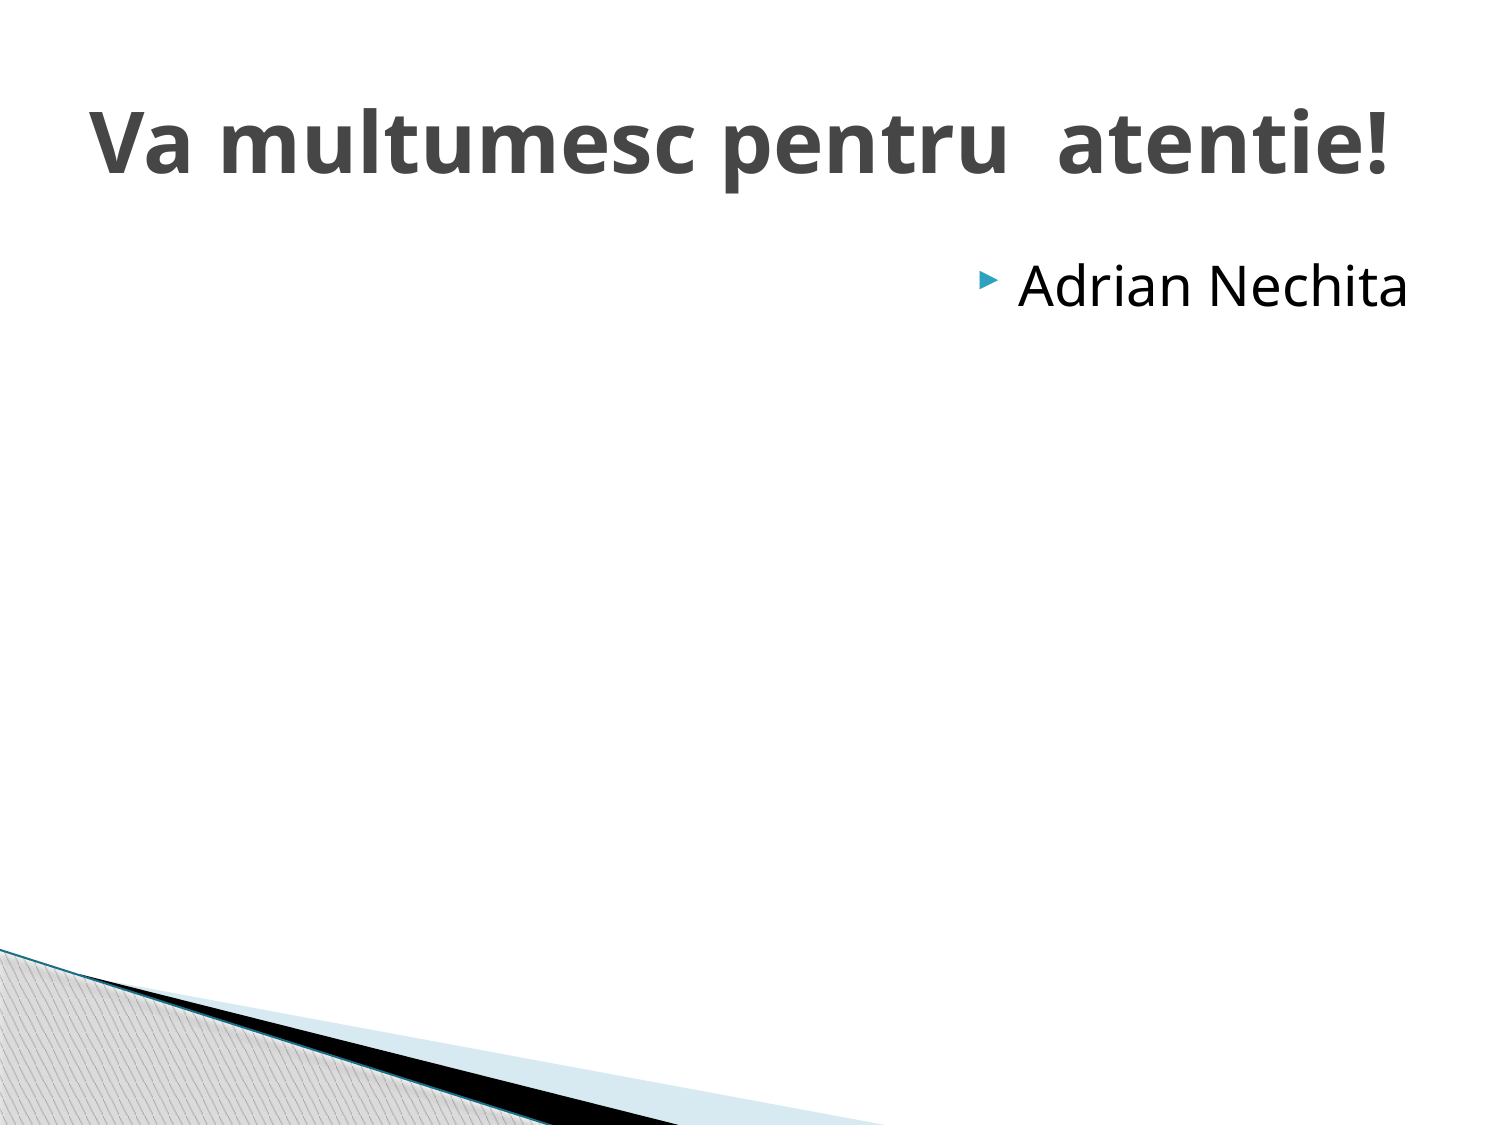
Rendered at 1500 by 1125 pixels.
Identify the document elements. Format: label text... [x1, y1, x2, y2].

list Adrian Nechita [75, 243, 1425, 986]
title Va multumesc pentru atentie! [75, 45, 1425, 233]
